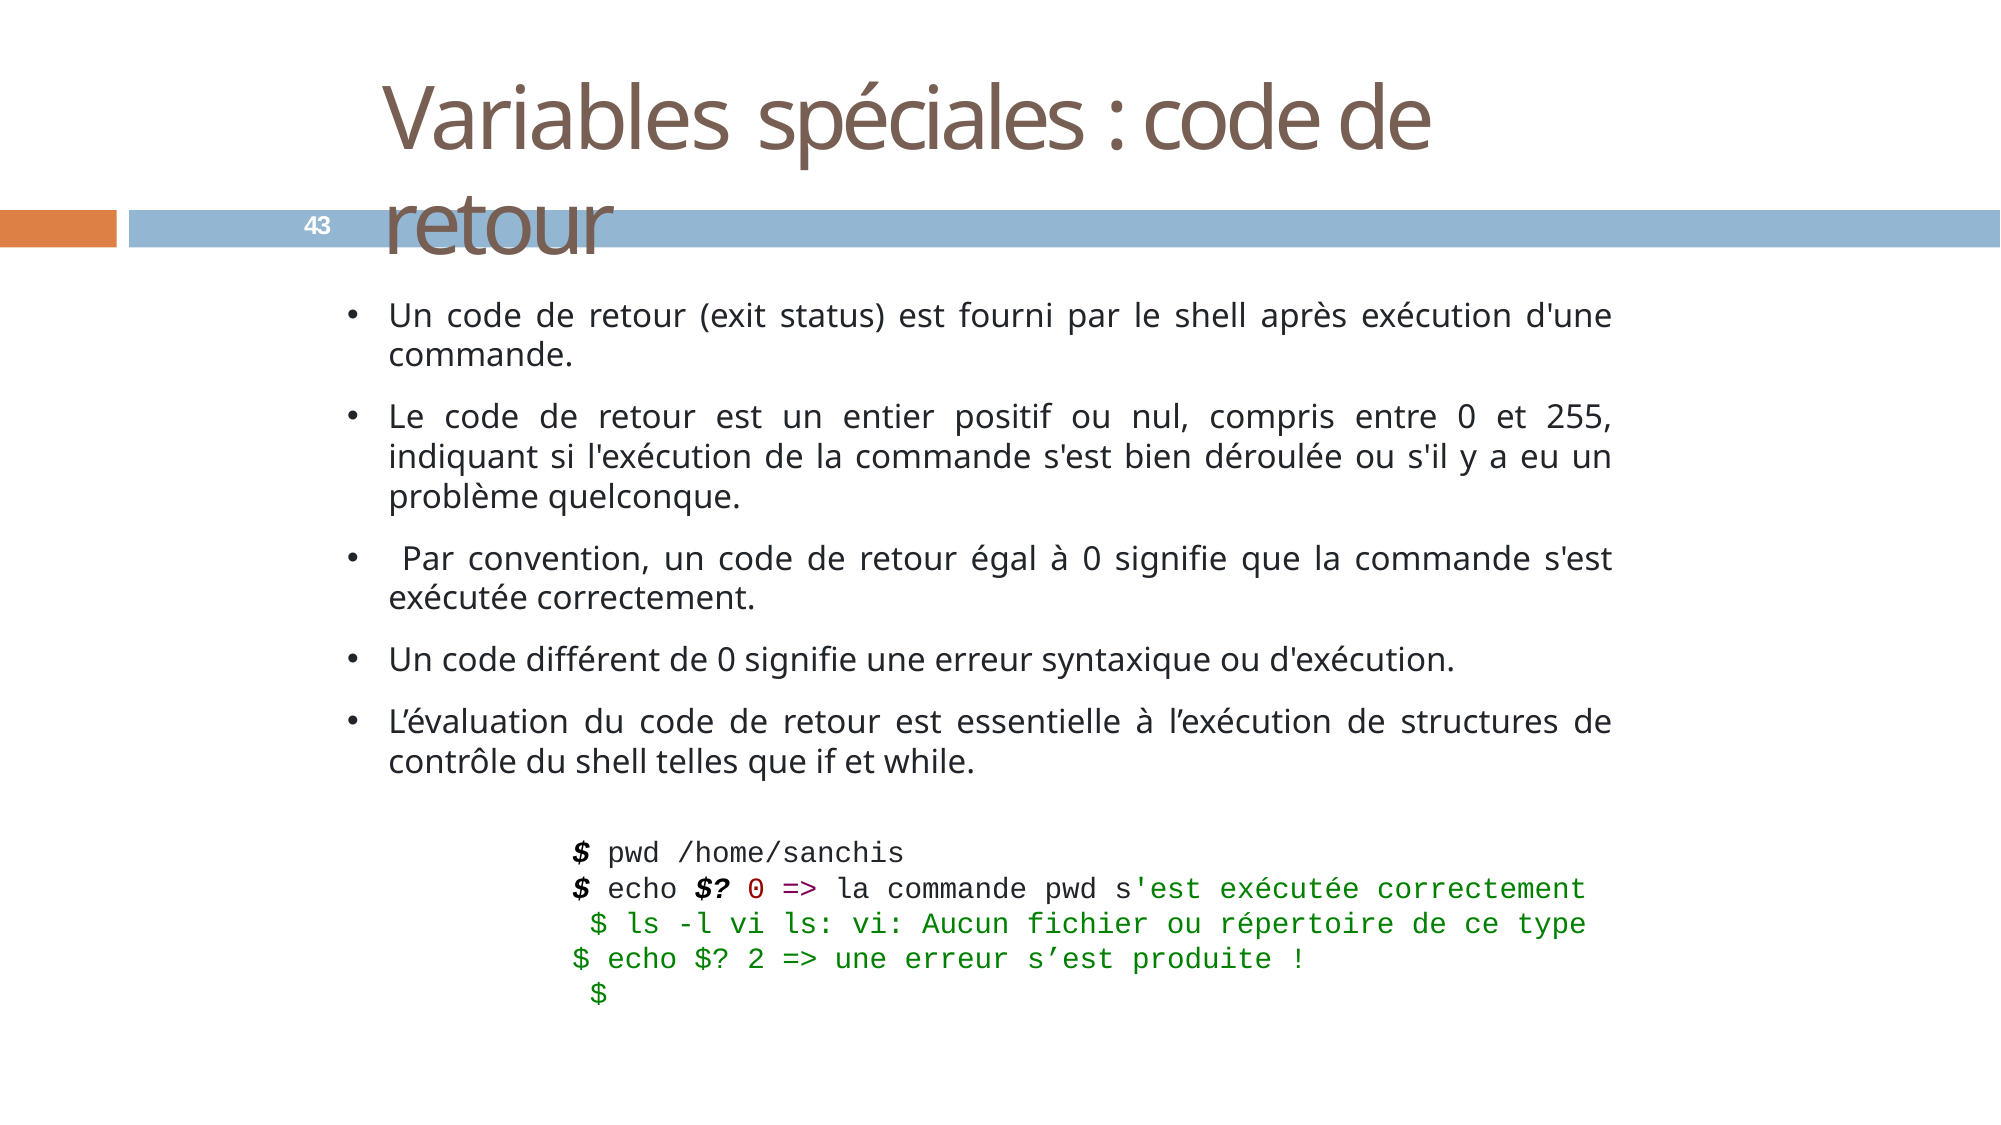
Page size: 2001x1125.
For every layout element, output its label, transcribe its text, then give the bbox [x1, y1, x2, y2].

title Variables spéciales : code de retour [381, 58, 1629, 273]
text_box $ pwd /home/sanchis $ echo $? 0 => la commande pwd s'est exécutée correctement $ ls -l vi ls: vi: Aucun fichier ou répertoire de ce type $ echo $? 2 => une erreur s’est produite ! $ [559, 833, 1619, 1017]
text_box 43 [302, 206, 333, 240]
text_box Un code de retour (exit status) est fourni par le shell après exécution d'une commande. Le code de retour est un entier positif ou nul, compris entre 0 et 255, indiquant si l'exécution de la commande s'est bien déroulée ou s'il y a eu un problème quelconque. Par convention, un code de retour égal à 0 signifie que la commande s'est exécutée correctement. Un code différent de 0 signifie une erreur syntaxique ou d'exécution. L’évaluation du code de retour est essentielle à l’exécution de structures de contrôle du shell telles que if et while. [332, 286, 1629, 788]
